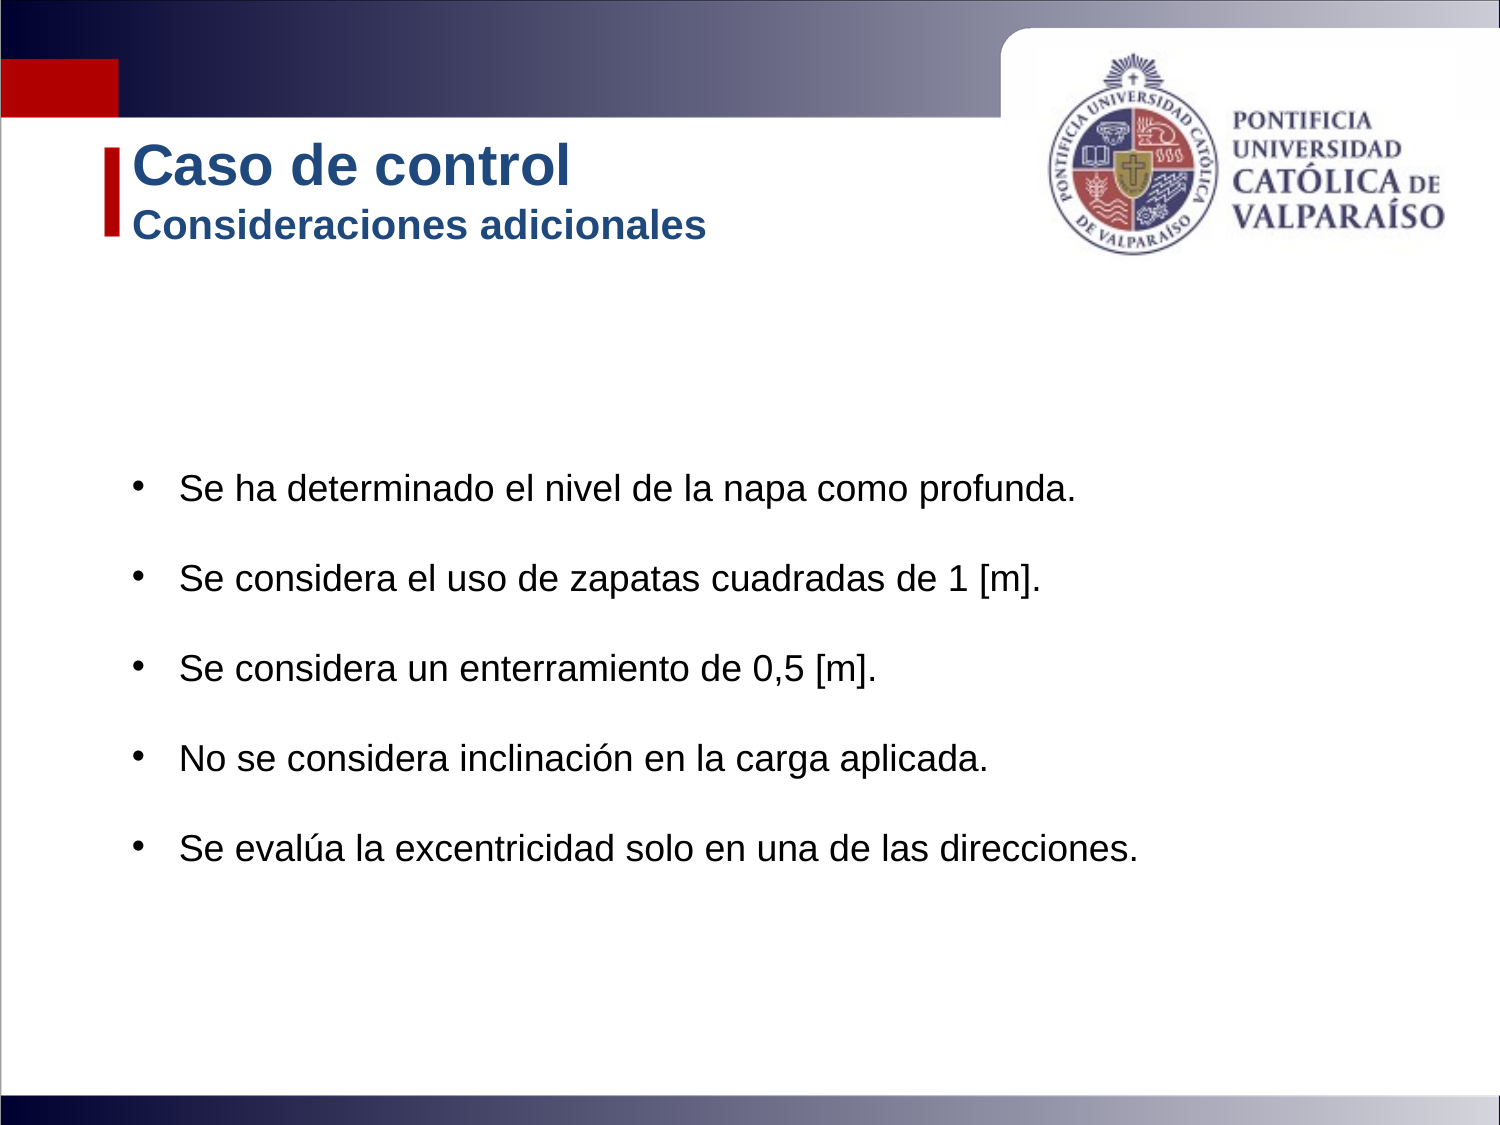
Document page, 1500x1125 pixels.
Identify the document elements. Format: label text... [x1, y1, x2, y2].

title Caso de control Consideraciones adicionales [117, 93, 1414, 282]
picture [0, 0, 1500, 1125]
text_box Se ha determinado el nivel de la napa como profunda. Se considera el uso de zapatas cuadradas de 1 [m]. Se considera un enterramiento de 0,5 [m]. No se considera inclinación en la carga aplicada. Se evalúa la excentricidad solo en una de las direcciones. [117, 456, 1456, 921]
